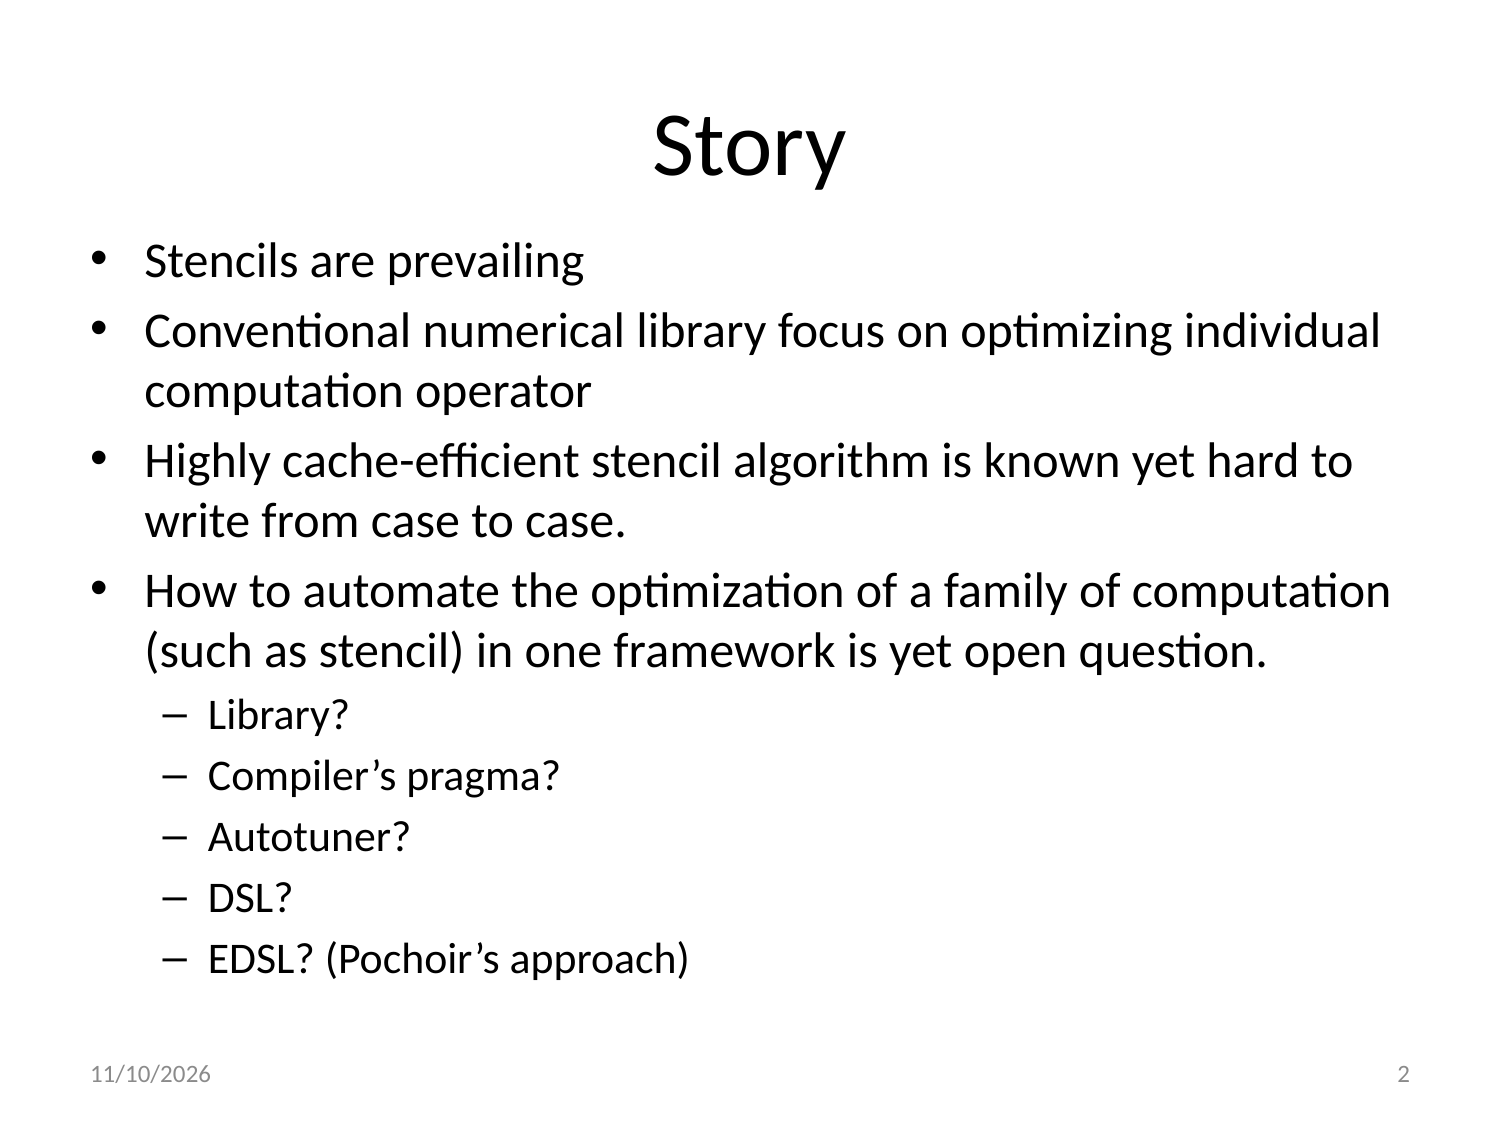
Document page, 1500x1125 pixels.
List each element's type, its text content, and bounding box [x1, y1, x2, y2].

slide_number 2 [1074, 1042, 1425, 1103]
title Story [75, 45, 1425, 219]
list Stencils are prevailing Conventional numerical library focus on optimizing individual computation operator Highly cache-efficient stencil algorithm is known yet hard to write from case to case. How to automate the optimization of a family of computation (such as stencil) in one framework is yet open question. Library? Compiler’s pragma? Autotuner? DSL? EDSL? (Pochoir’s approach) [75, 219, 1425, 1005]
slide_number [75, 1042, 425, 1103]
